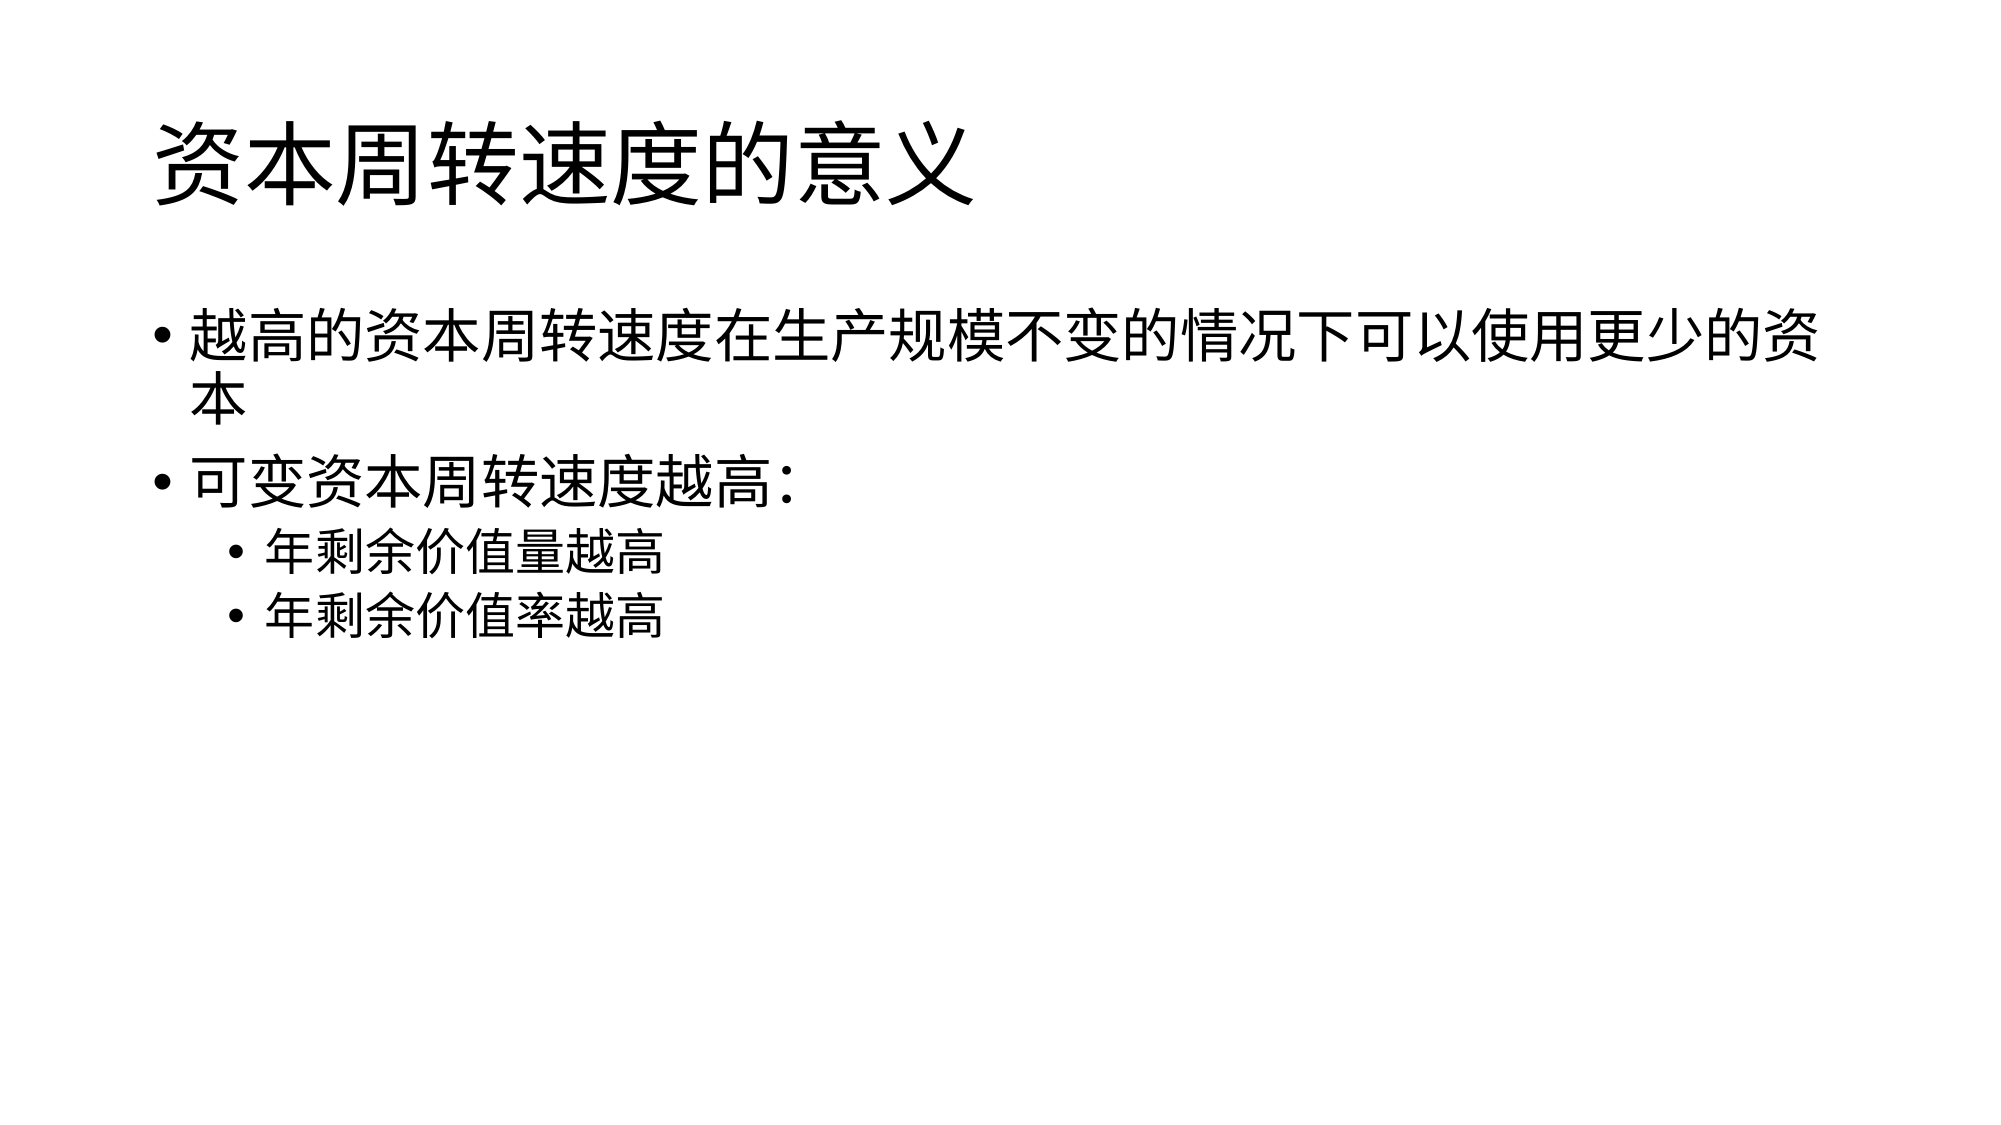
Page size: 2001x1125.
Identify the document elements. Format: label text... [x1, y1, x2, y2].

title 资本周转速度的意义 [137, 59, 1863, 278]
list 越高的资本周转速度在生产规模不变的情况下可以使用更少的资本 可变资本周转速度越高： 年剩余价值量越高 年剩余价值率越高 [137, 299, 1863, 1014]
